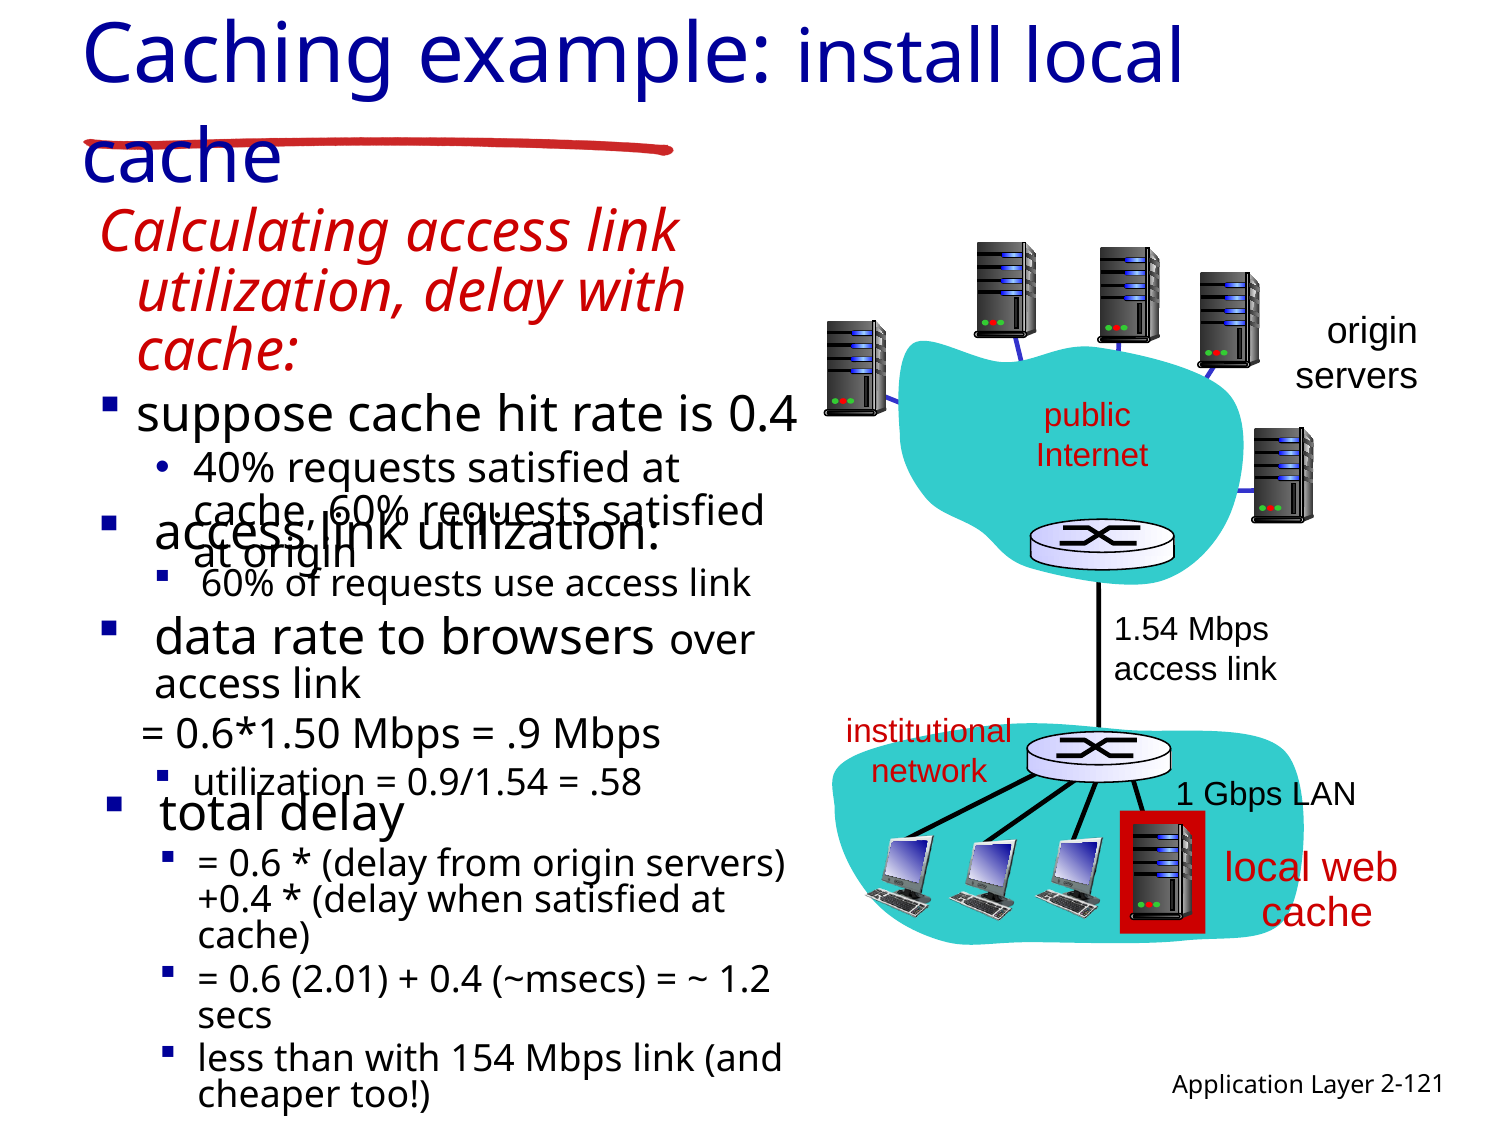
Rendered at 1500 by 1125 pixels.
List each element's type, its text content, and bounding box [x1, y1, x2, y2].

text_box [1026, 731, 1172, 783]
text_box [848, 831, 936, 924]
text_box total delay = 0.6 * (delay from origin servers) +0.4 * (delay when satisfied at cache) = 0.6 (2.01) + 0.4 (~msecs) = ~ 1.2 secs less than with 154 Mbps link (and cheaper too!) [88, 782, 834, 1028]
text_box [1170, 730, 1294, 764]
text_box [1030, 519, 1176, 570]
text_box institutional network [830, 702, 1028, 797]
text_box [1197, 272, 1261, 368]
text_box [833, 790, 1160, 945]
text_box public Internet [1011, 386, 1164, 481]
text_box access link utilization: 60% of requests use access link data rate to browsers over access link = 0.6*1.50 Mbps = .9 Mbps utilization = 0.9/1.54 = .58 [83, 501, 901, 760]
text_box 1 Gbps LAN [1160, 764, 1372, 809]
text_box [974, 242, 1037, 338]
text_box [1018, 833, 1106, 926]
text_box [824, 320, 887, 416]
text_box [898, 340, 1244, 575]
picture [79, 132, 681, 161]
title Caching example: install local cache [66, 44, 1342, 154]
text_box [1119, 810, 1426, 944]
text_box [1067, 577, 1172, 585]
slide_number 2-121 [1365, 1059, 1477, 1106]
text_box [932, 835, 1015, 927]
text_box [1130, 824, 1193, 920]
text_box 1.54 Mbps access link [1099, 599, 1294, 695]
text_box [1097, 247, 1161, 343]
footer Application Layer [914, 1060, 1391, 1109]
list Calculating access link utilization, delay with cache: suppose cache hit rate is 0.4 40% requests satisfied at cache, 60% requests satisfied at origin [83, 196, 816, 501]
text_box origin servers [1280, 299, 1433, 404]
text_box [1028, 723, 1128, 730]
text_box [1251, 427, 1315, 523]
